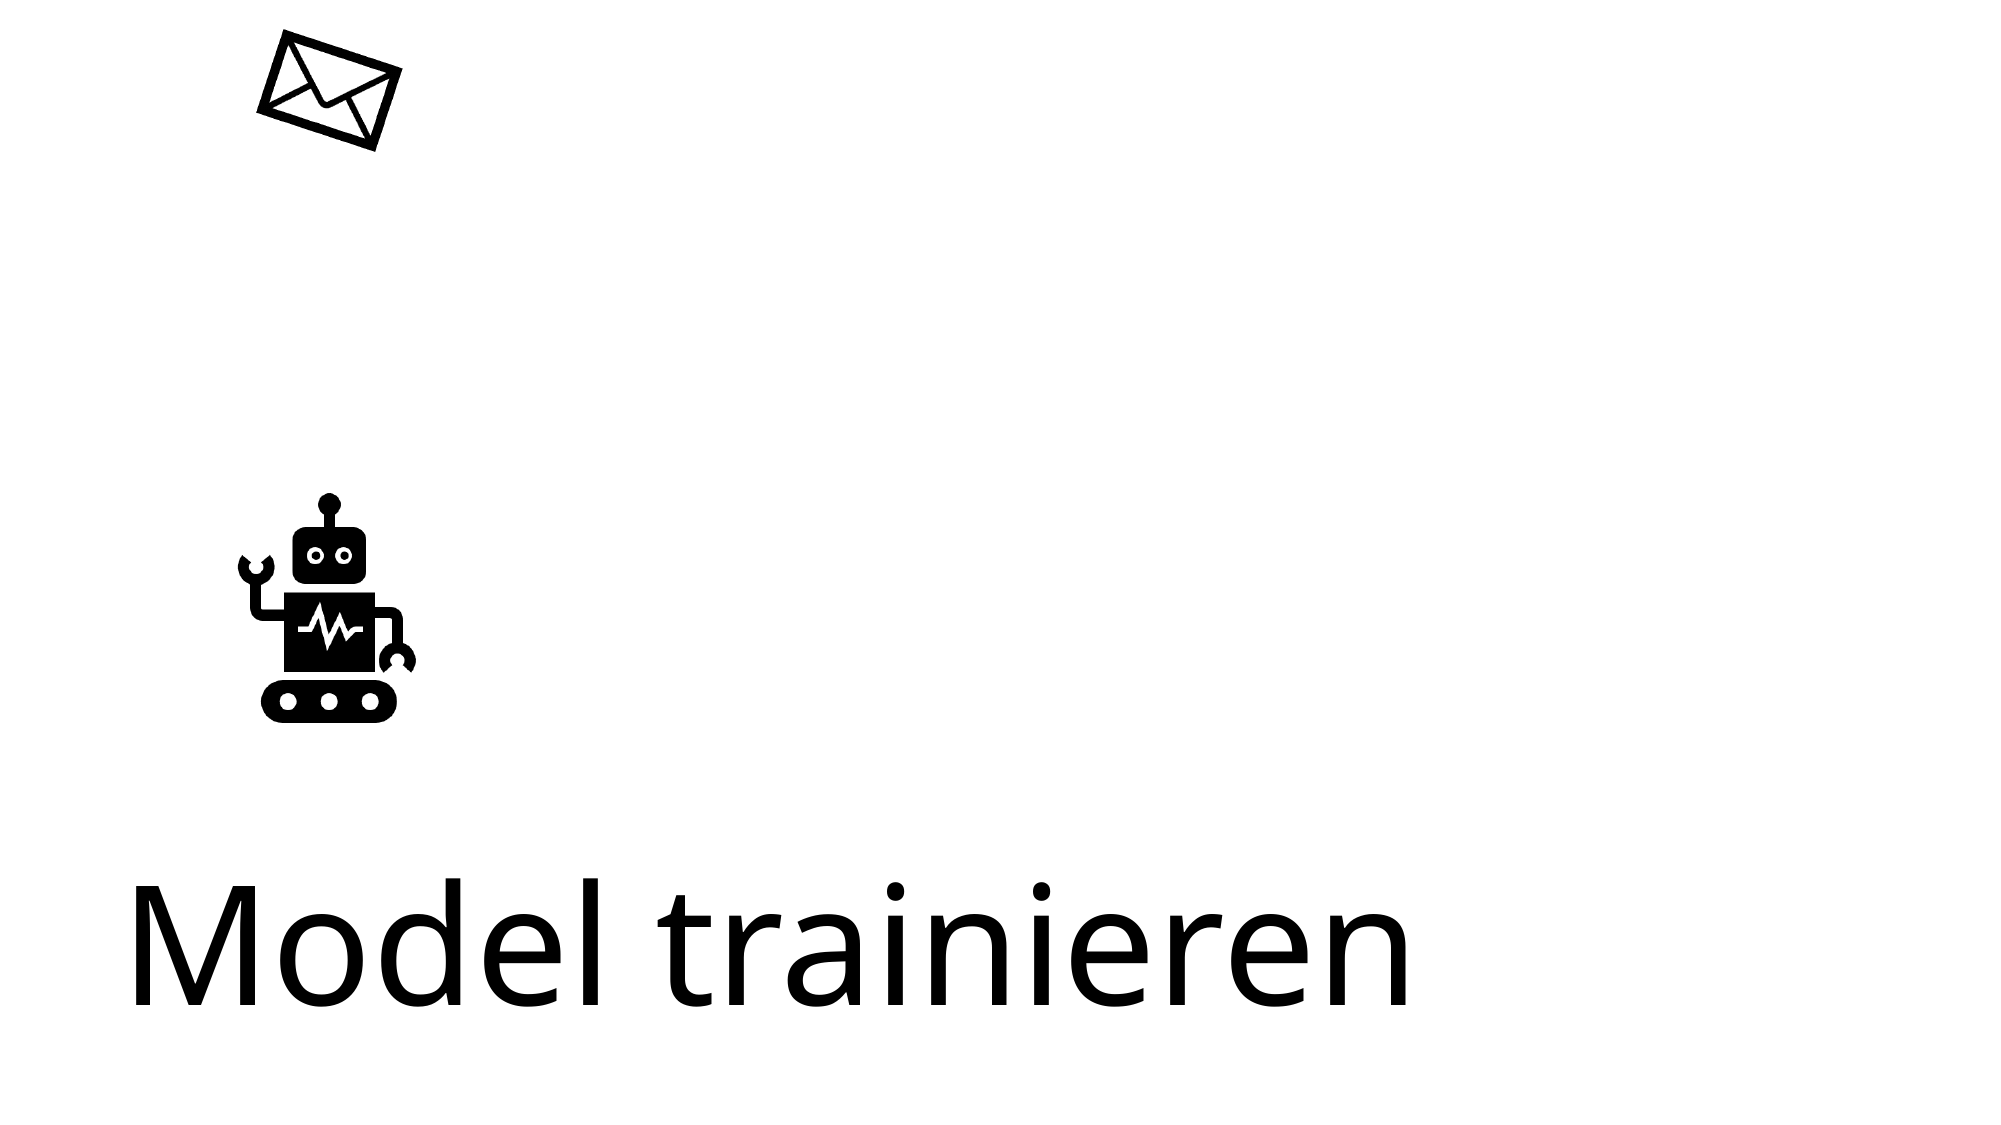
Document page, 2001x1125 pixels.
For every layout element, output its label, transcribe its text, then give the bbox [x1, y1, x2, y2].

picture [235, 0, 423, 185]
text_box Model trainieren [105, 831, 1436, 1047]
picture [193, 476, 465, 748]
